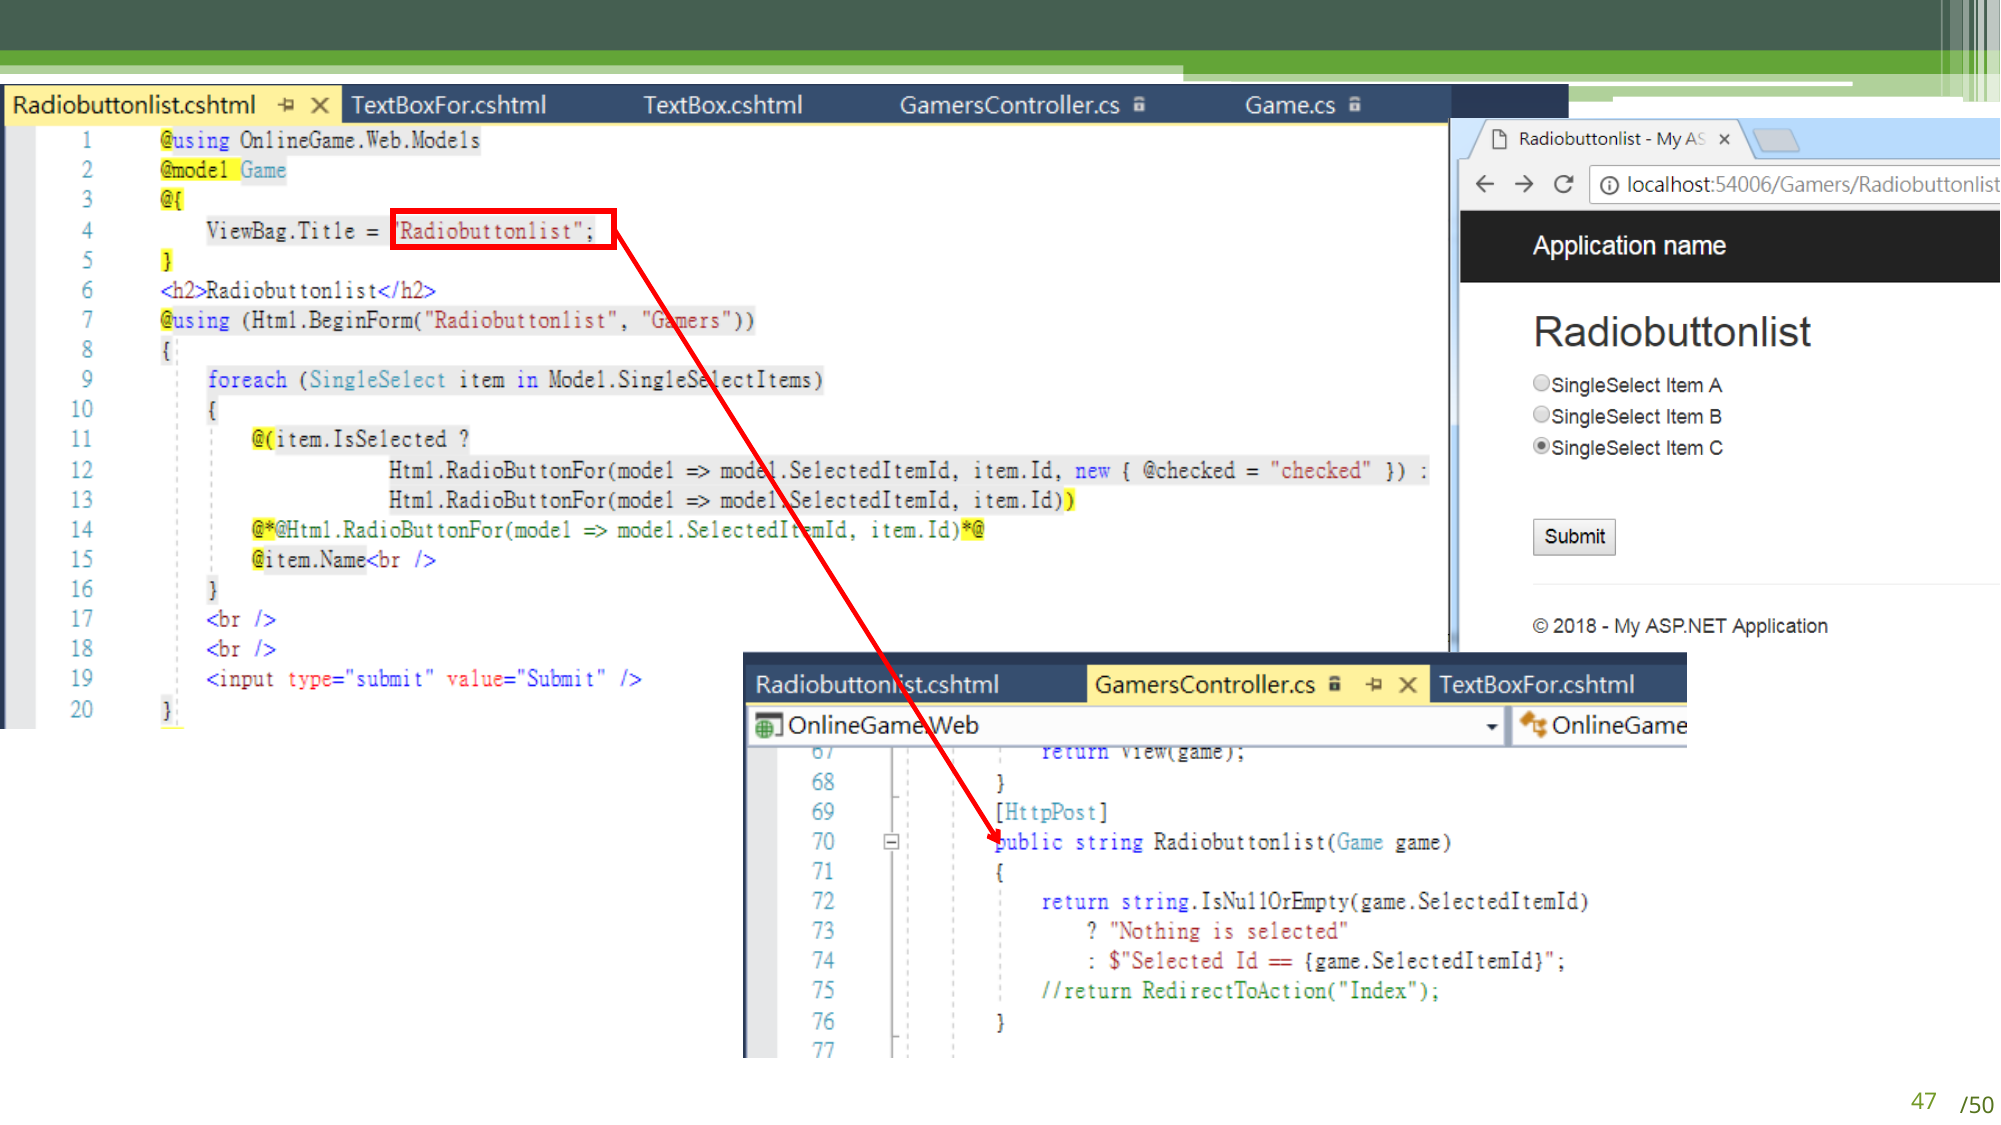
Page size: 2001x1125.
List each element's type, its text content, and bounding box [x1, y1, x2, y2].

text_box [614, 228, 1001, 845]
picture [0, 84, 2000, 1058]
slide_number 46 [1785, 1065, 1953, 1125]
footer /50 [1953, 1083, 2000, 1124]
